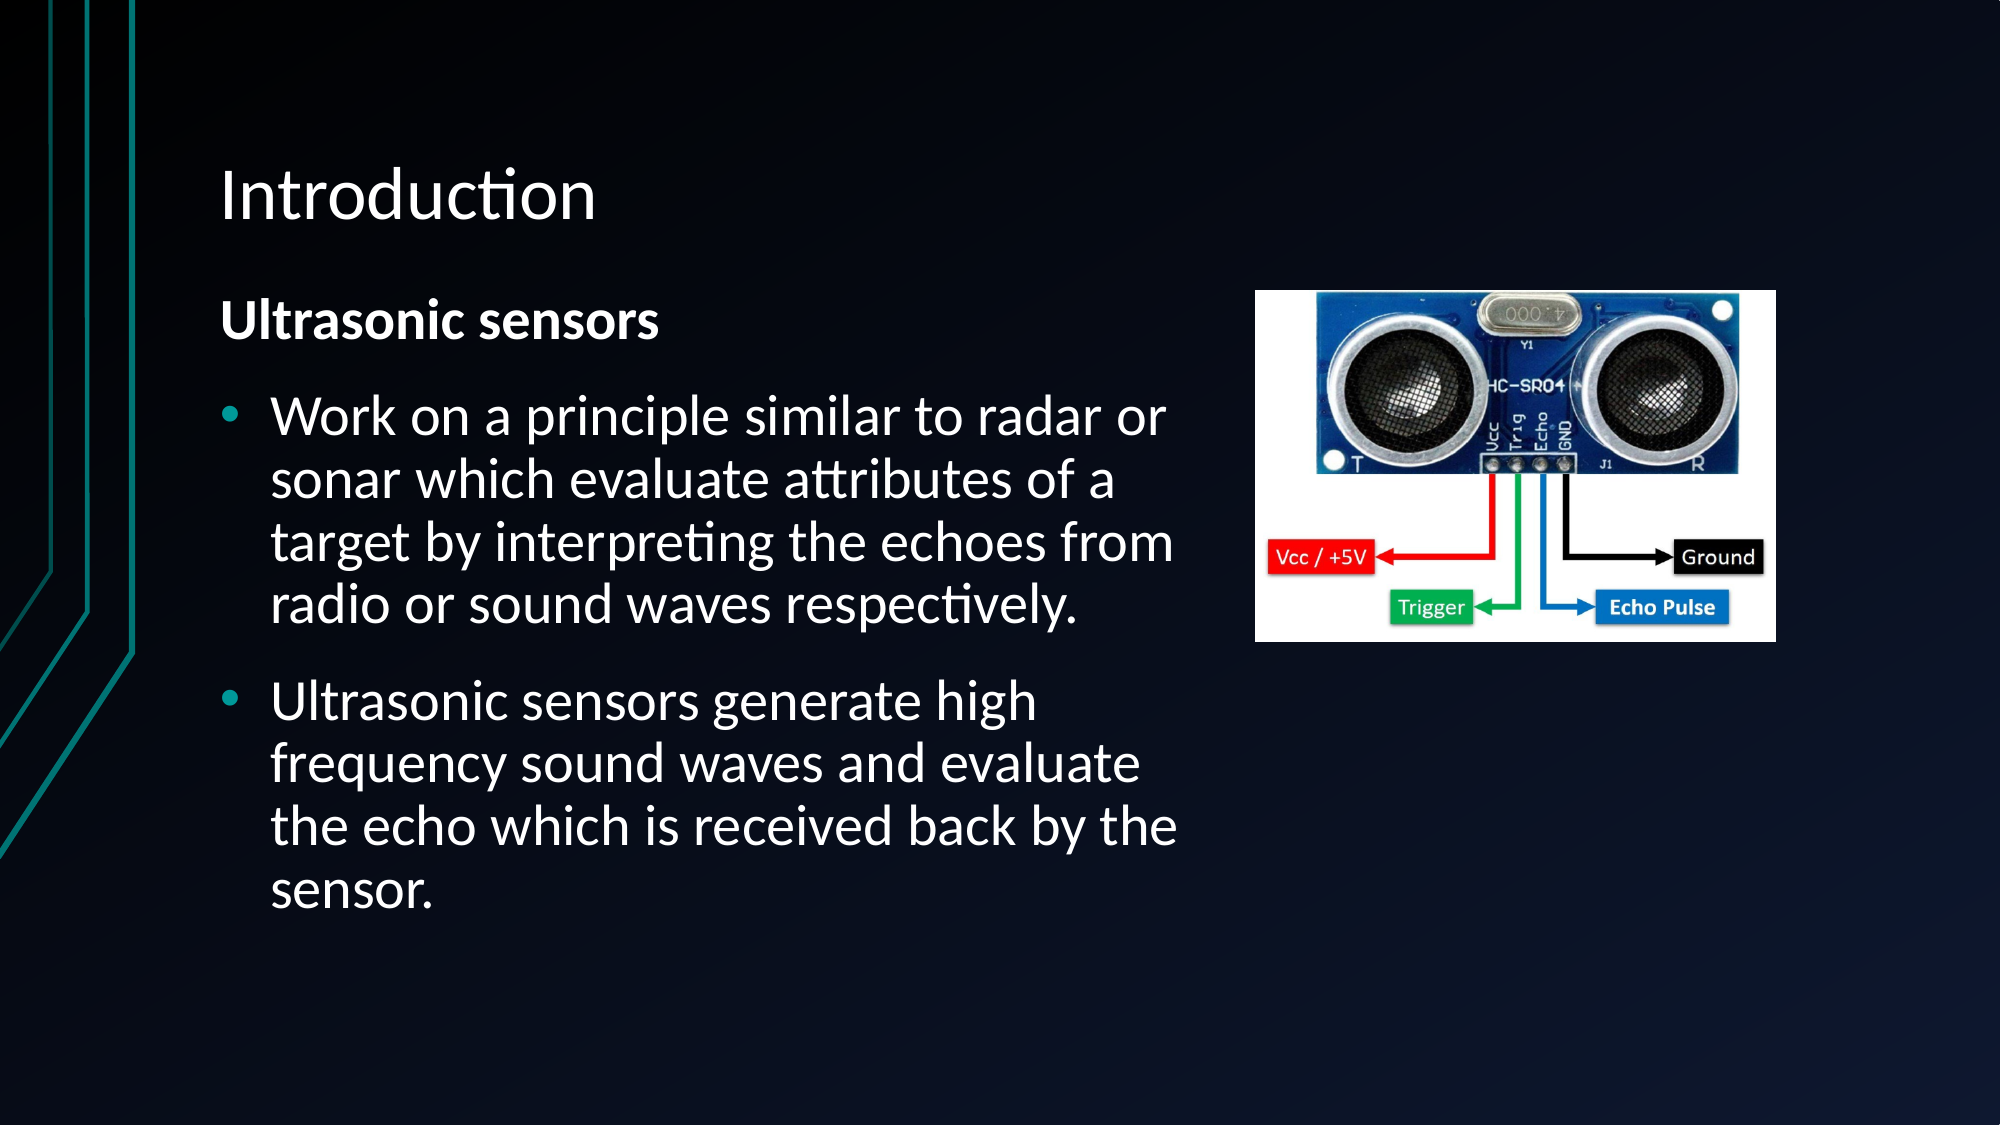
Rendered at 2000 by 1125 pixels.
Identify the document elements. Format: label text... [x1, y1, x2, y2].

picture [1255, 290, 1776, 643]
title Introduction [199, 45, 1900, 246]
list Ultrasonic sensors Work on a principle similar to radar or sonar which evaluate attributes of a target by interpreting the echoes from radio or sound waves respectively. Ultrasonic sensors generate high frequency sound waves and evaluate the echo which is received back by the sensor. [199, 279, 1208, 1012]
